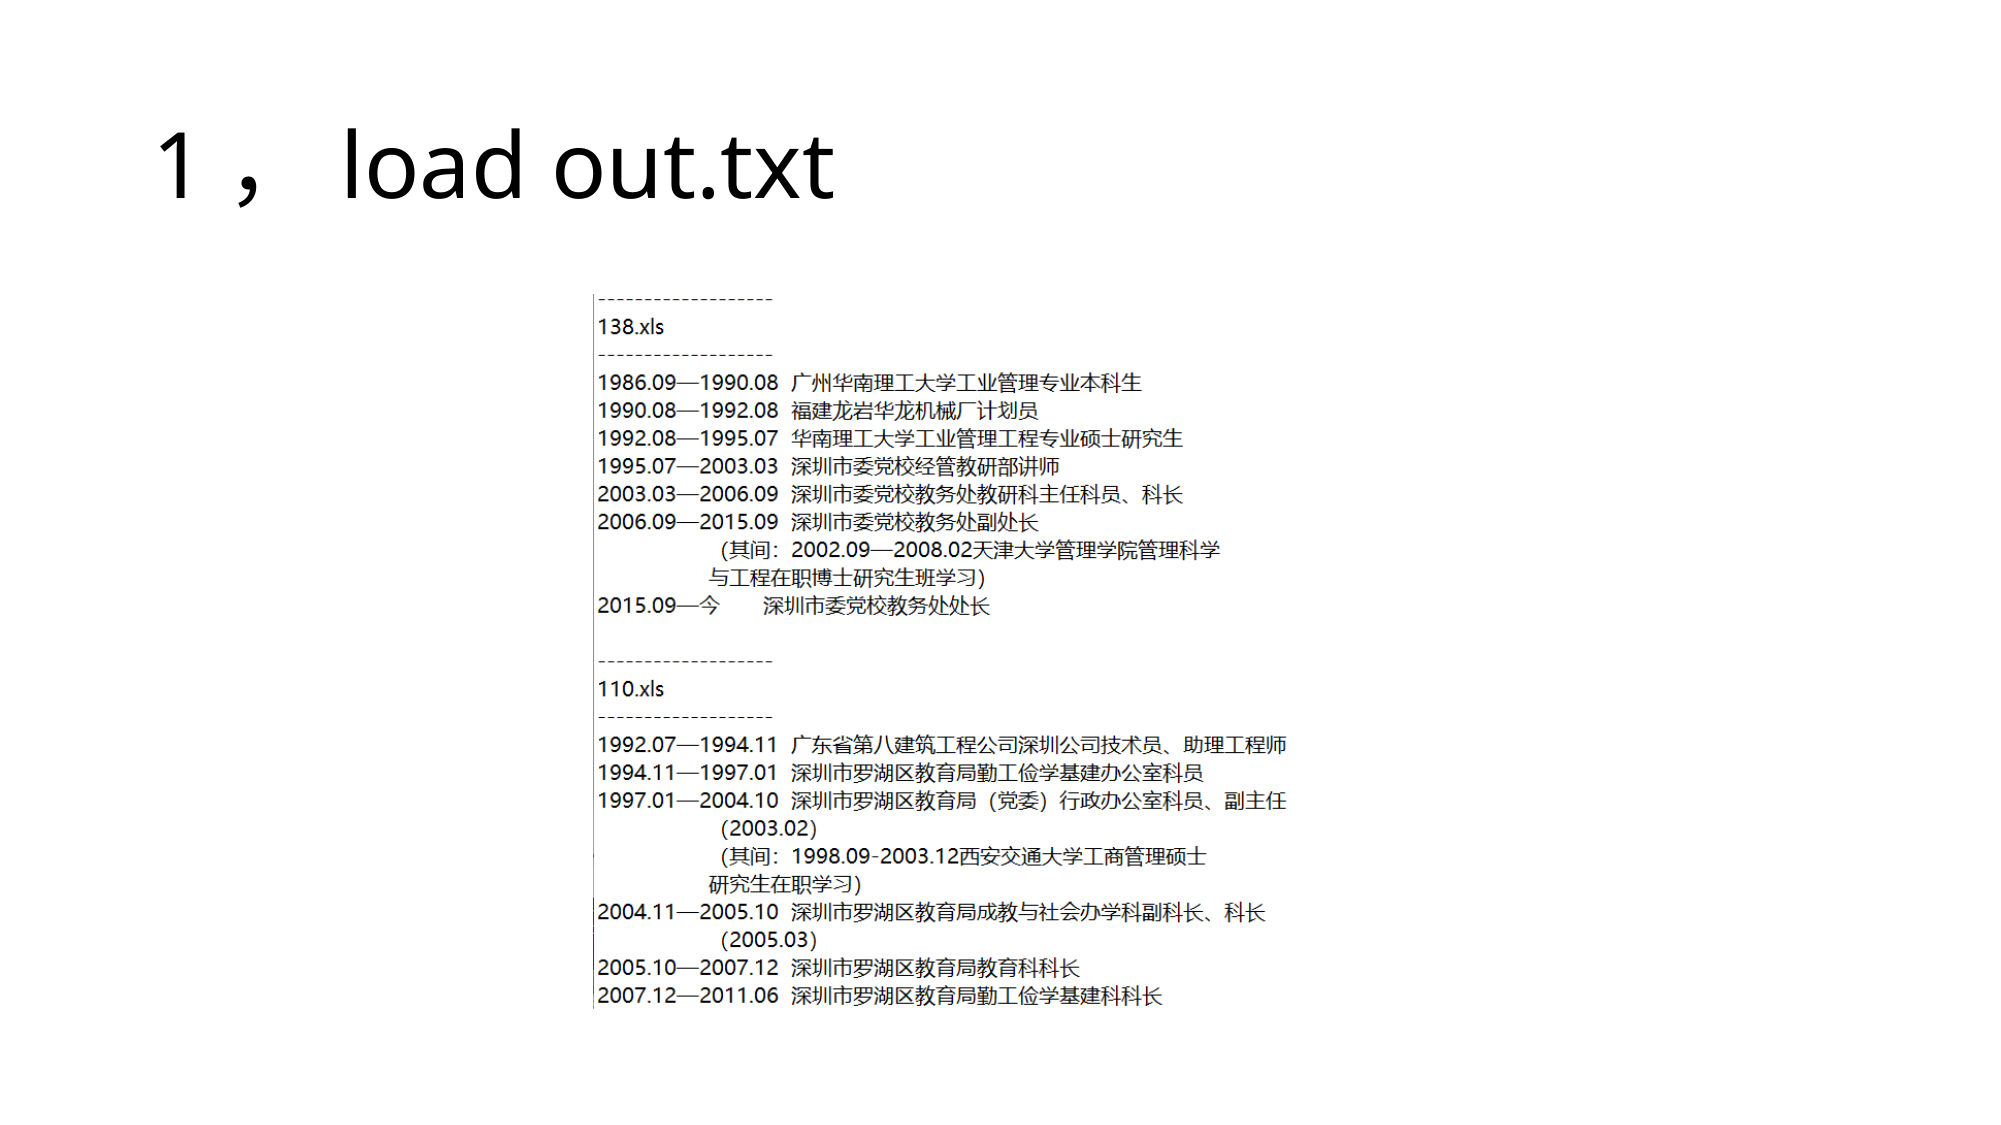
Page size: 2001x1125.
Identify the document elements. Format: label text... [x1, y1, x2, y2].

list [593, 294, 1407, 1009]
title 1，load out.txt [137, 59, 1863, 278]
